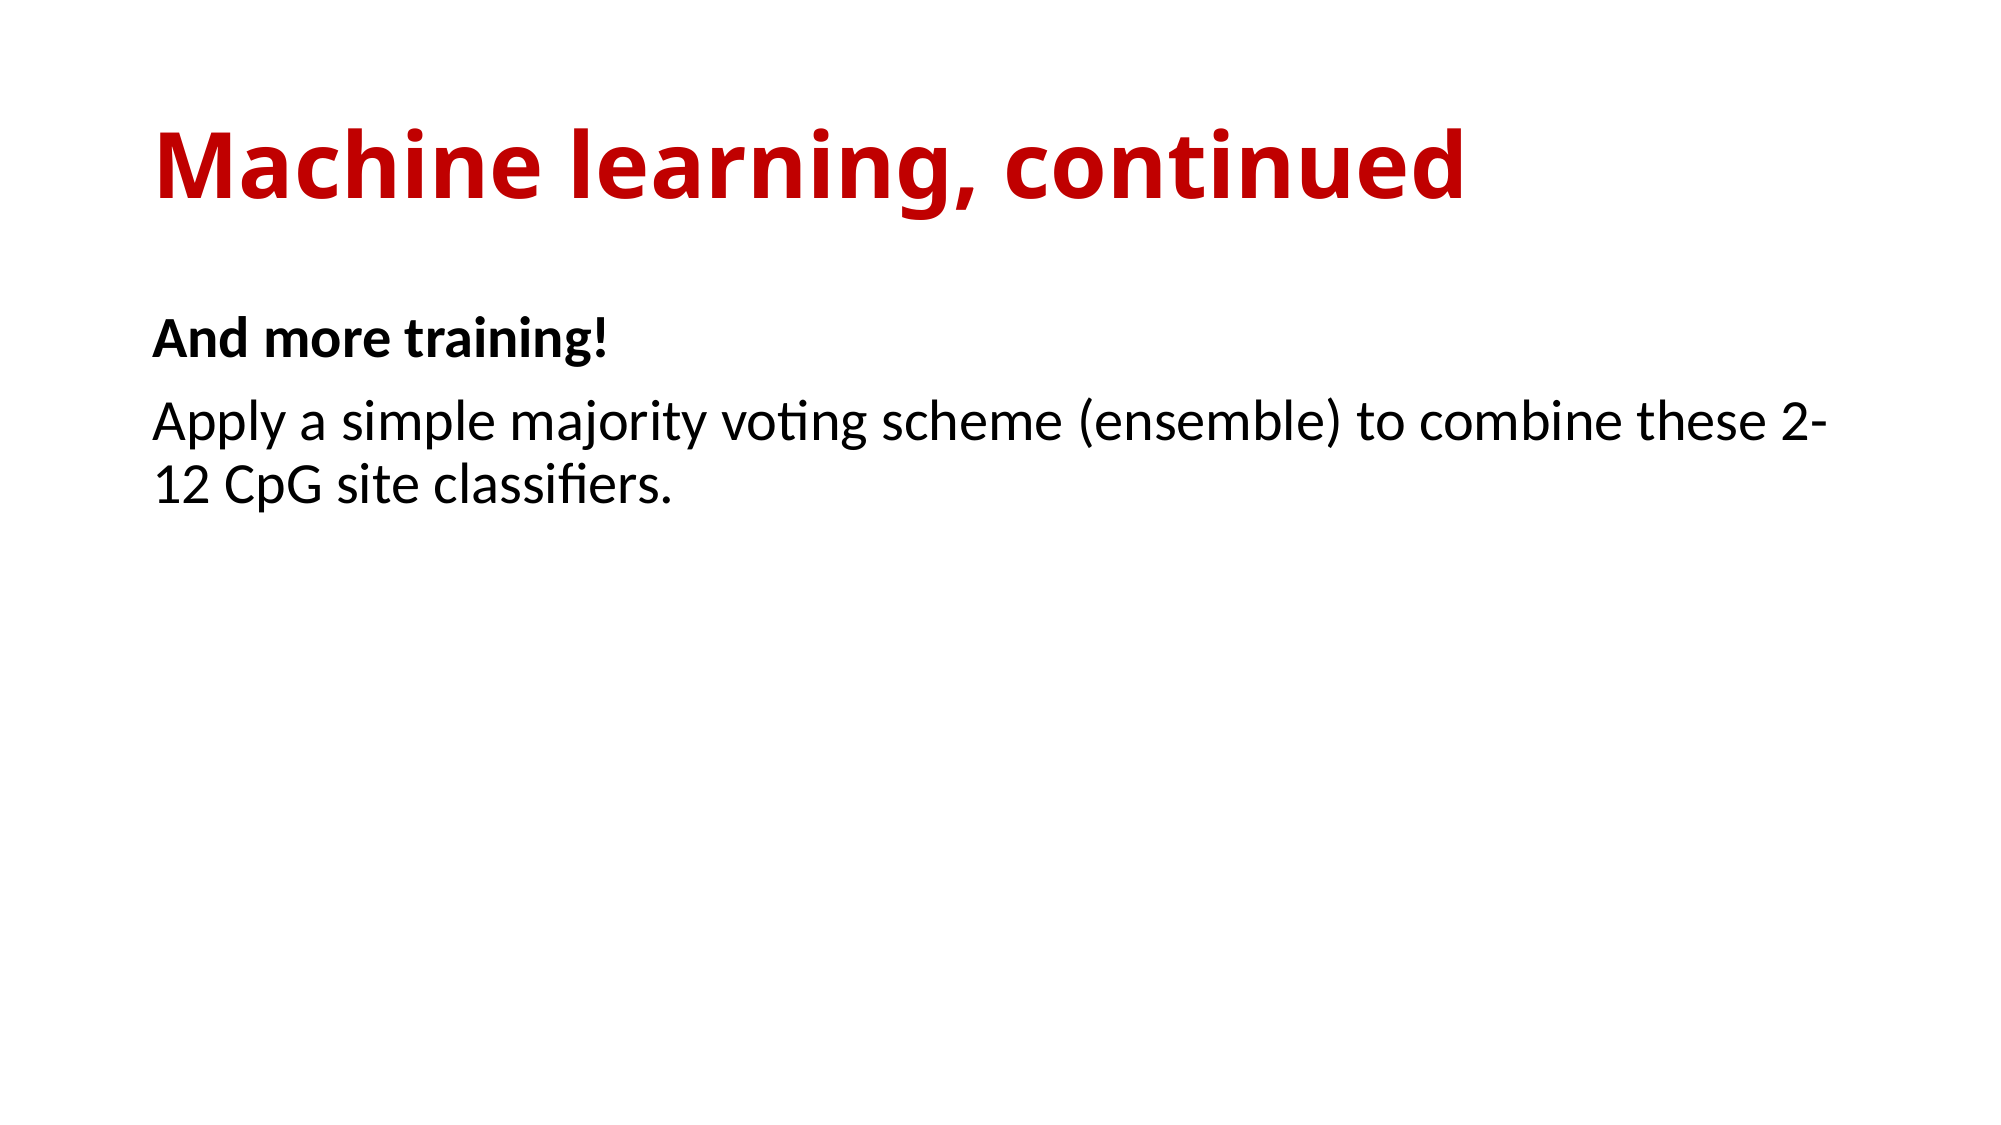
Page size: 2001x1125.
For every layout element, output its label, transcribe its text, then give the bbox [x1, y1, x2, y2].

list And more training! Apply a simple majority voting scheme (ensemble) to combine these 2-12 CpG site classifiers. [137, 299, 1863, 1014]
title Machine learning, continued [137, 59, 1863, 278]
